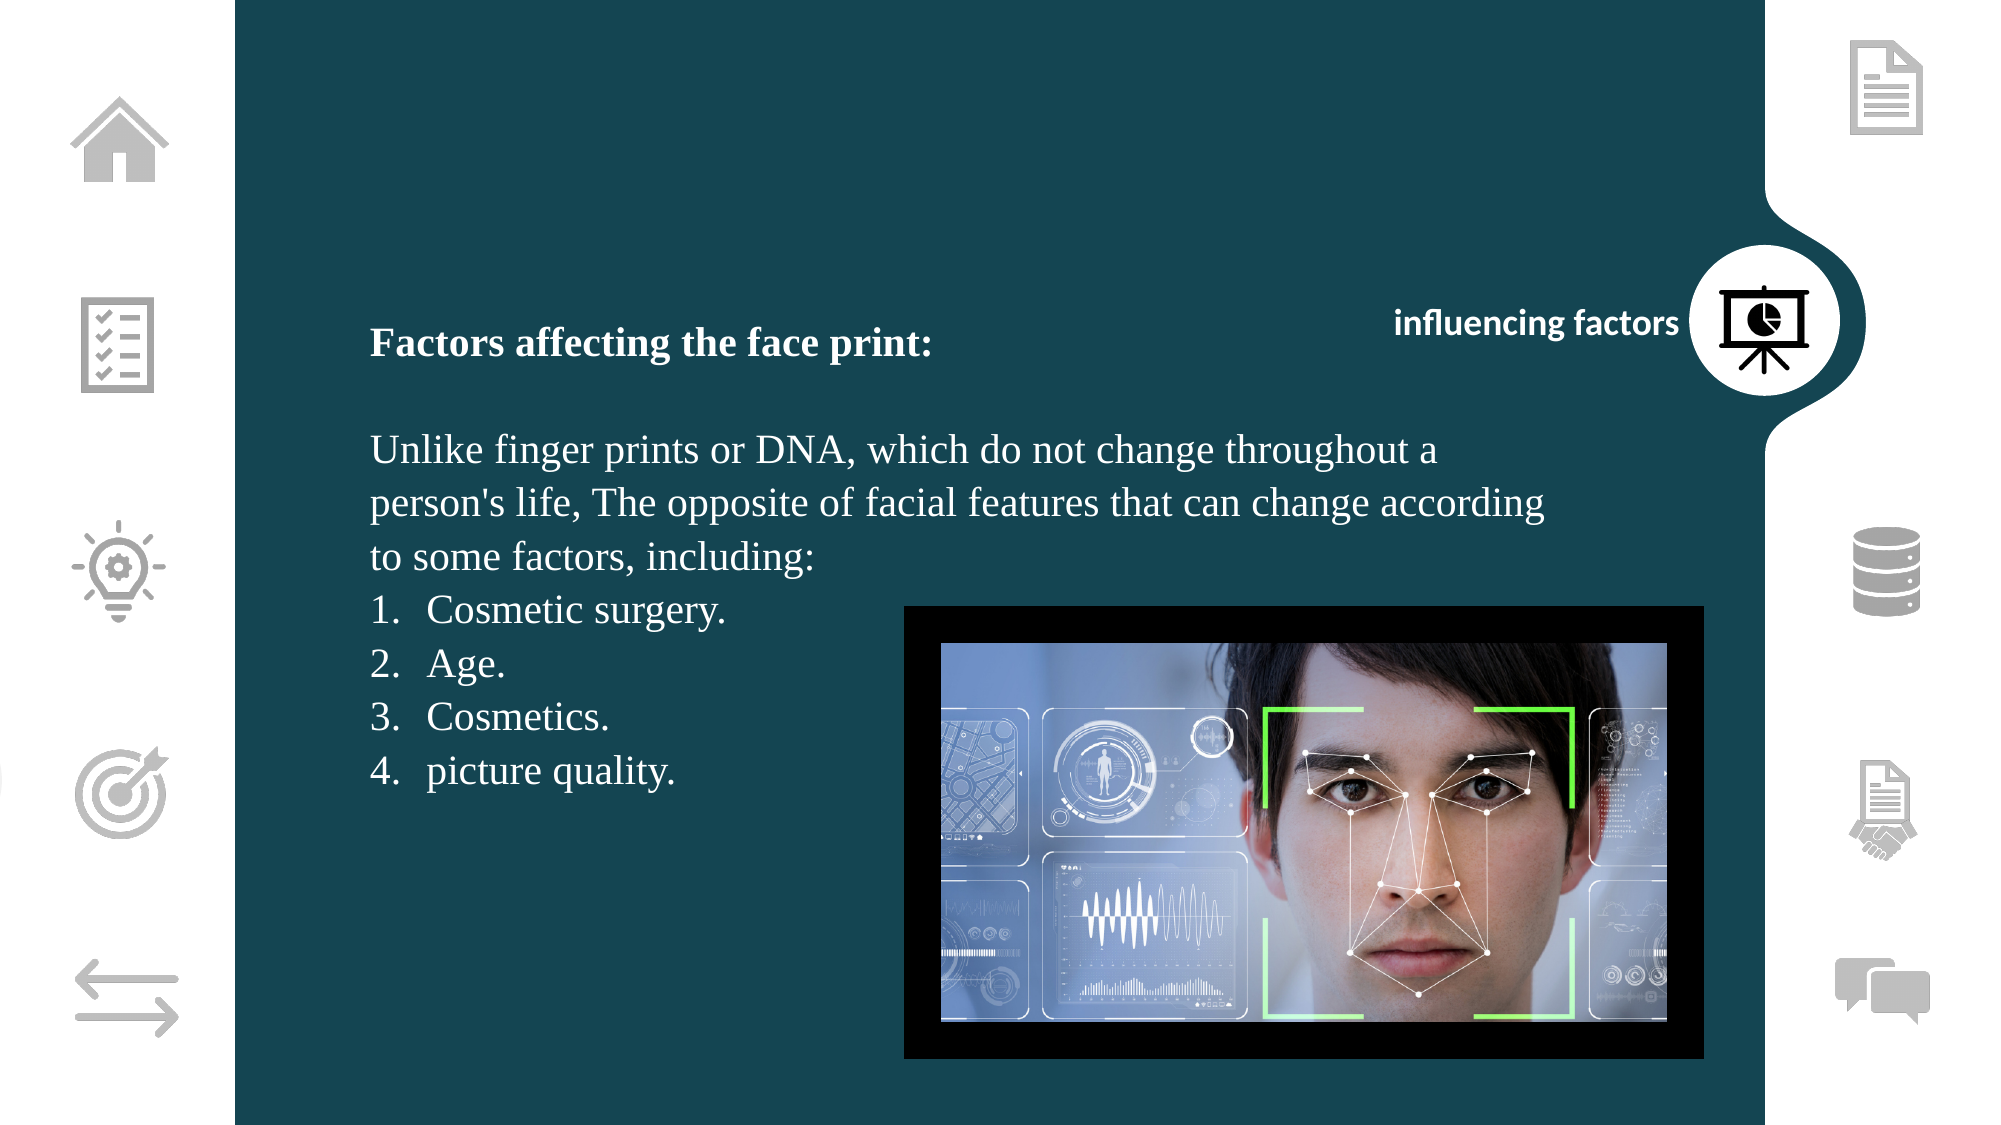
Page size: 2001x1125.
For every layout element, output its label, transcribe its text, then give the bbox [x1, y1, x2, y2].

text_box [0, 0, 237, 1125]
picture [65, 736, 179, 849]
text_box influencing factors [1378, 290, 1689, 350]
picture [1830, 515, 1943, 628]
picture [61, 288, 174, 402]
picture [63, 515, 176, 629]
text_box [1689, 244, 1840, 396]
picture [1830, 31, 1943, 145]
picture [941, 642, 1667, 1022]
picture [1826, 935, 1939, 1048]
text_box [1844, 754, 1923, 878]
picture [70, 941, 183, 1055]
picture [1830, 273, 1943, 387]
text_box Factors affecting the face print: Unlike finger prints or DNA, which do not change throughout a person's life, The opposite of facial features that can change according to some factors, including: Cosmetic surgery. Age. Cosmetics. picture quality. [355, 303, 1571, 851]
text_box [1764, 0, 2000, 1125]
picture [63, 82, 176, 196]
